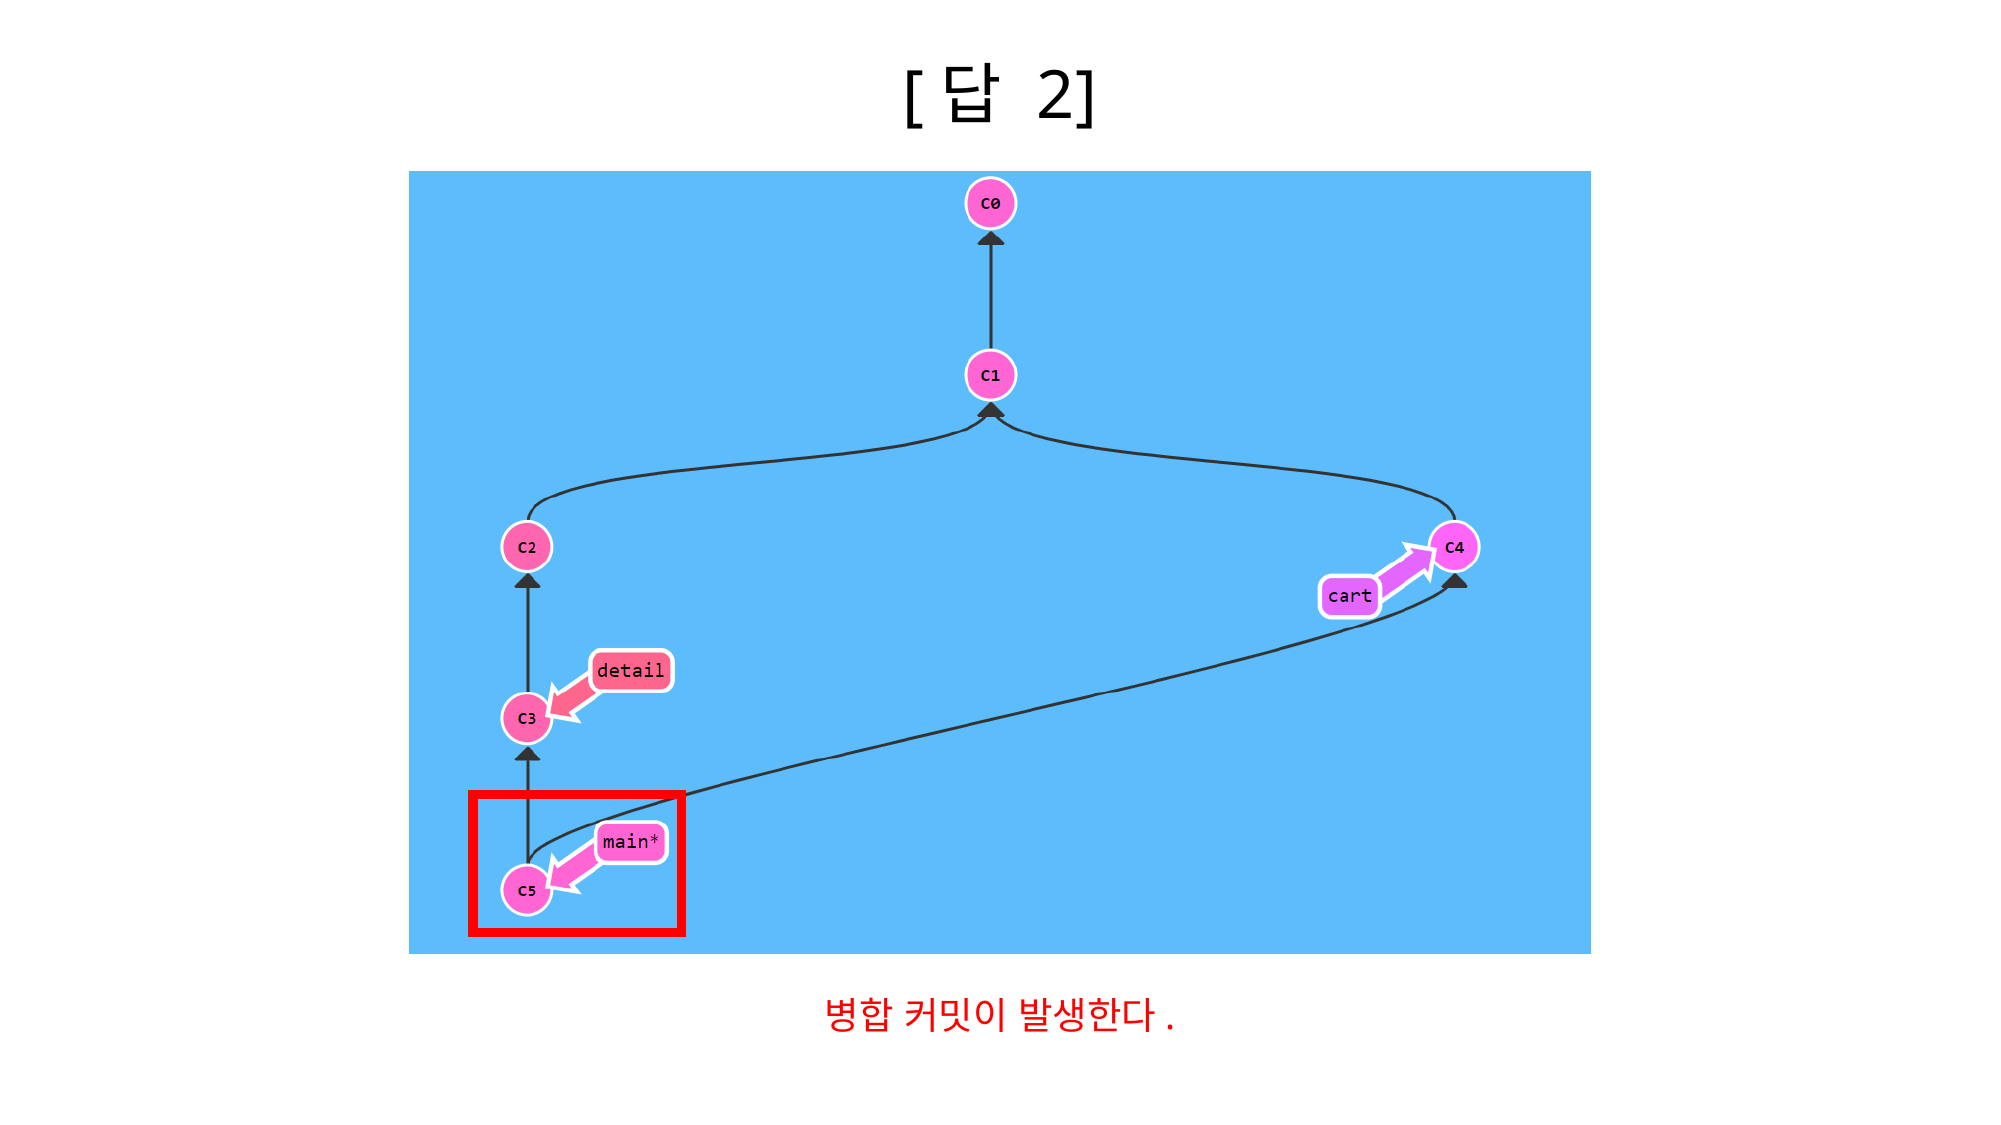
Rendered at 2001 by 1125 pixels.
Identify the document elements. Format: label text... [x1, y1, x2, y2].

picture [409, 171, 1591, 954]
text_box [답 2] [887, 45, 1112, 140]
text_box 병합 커밋이 발생한다. [809, 984, 1190, 1045]
